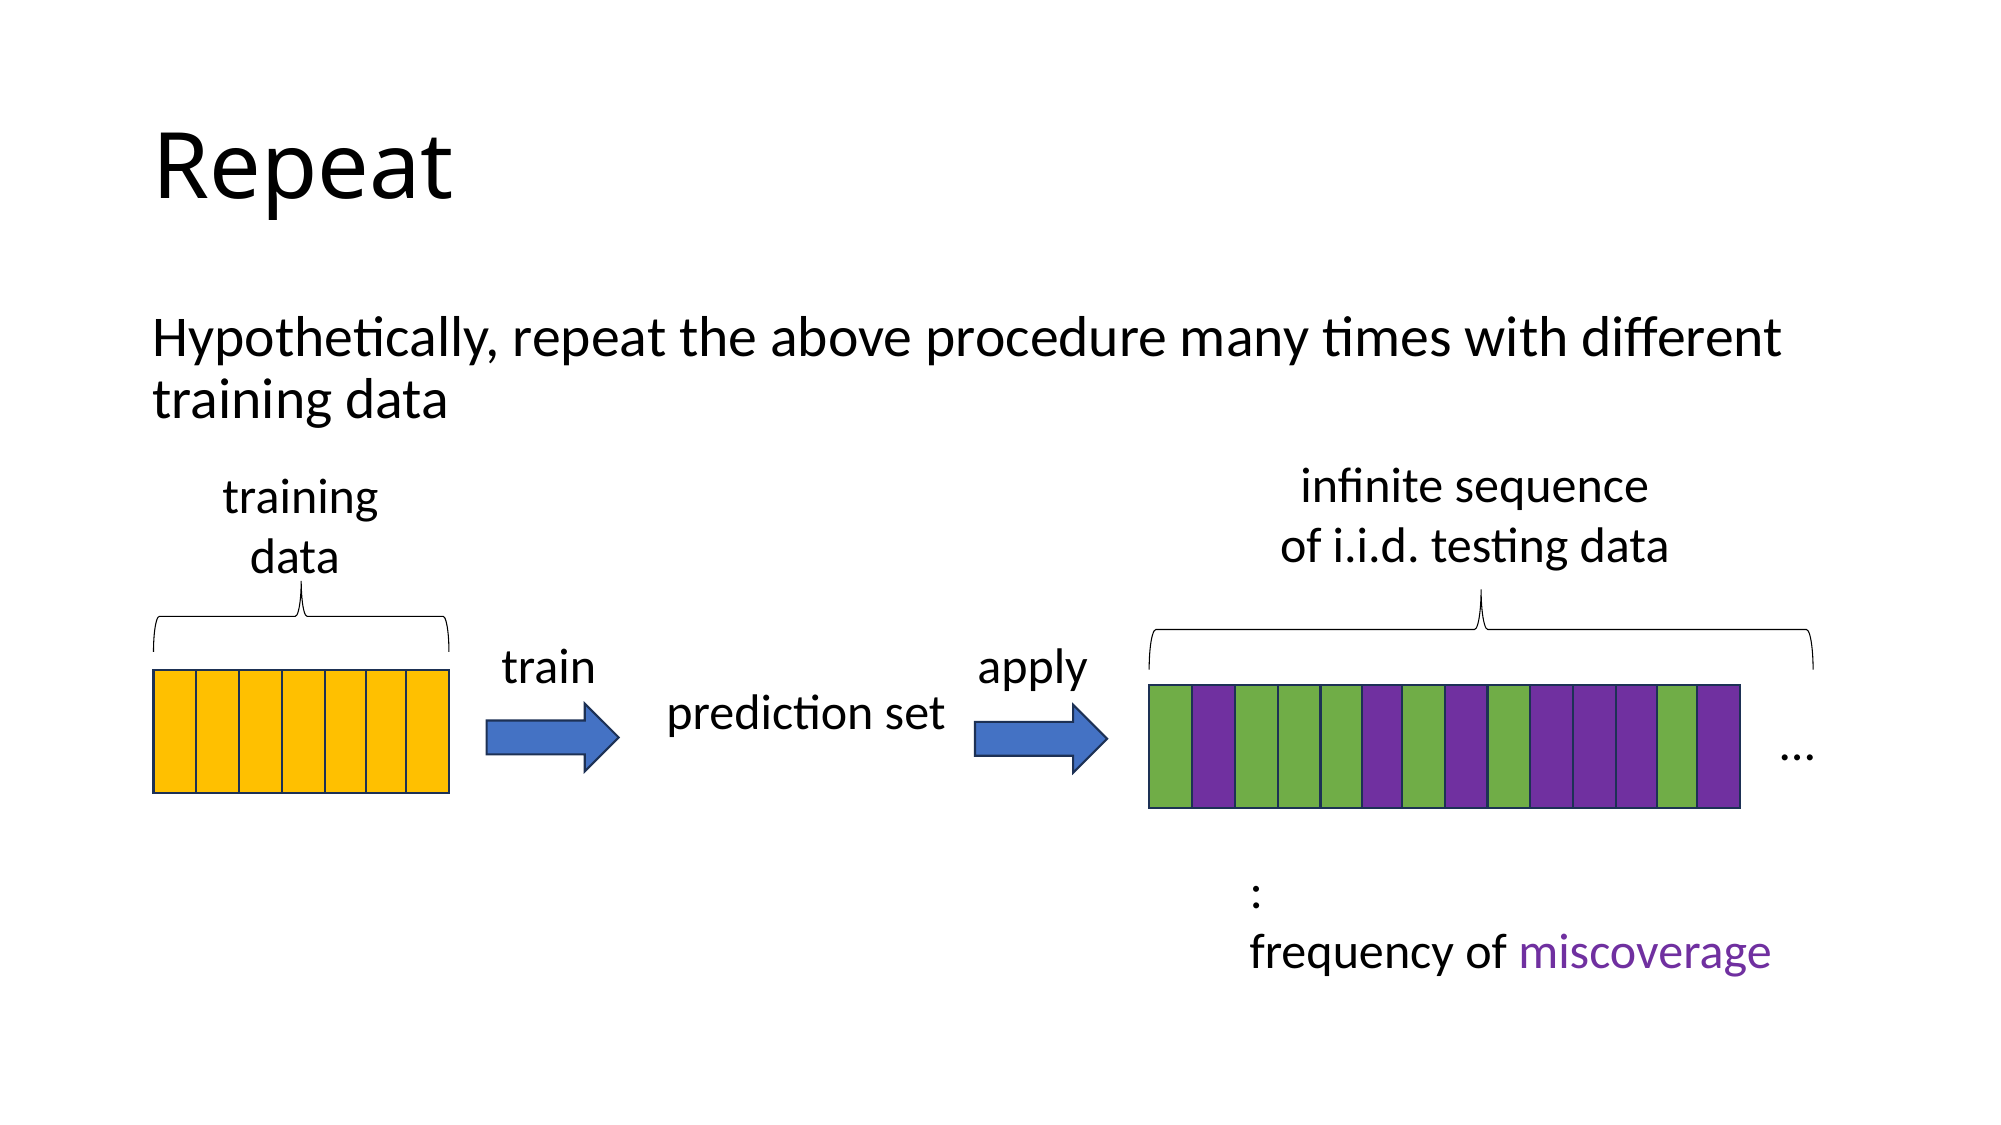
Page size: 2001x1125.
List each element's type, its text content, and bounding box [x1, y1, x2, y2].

list Hypothetically, repeat the above procedure many times with different training data [137, 299, 1863, 440]
title Repeat [137, 59, 1863, 278]
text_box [153, 445, 1831, 996]
